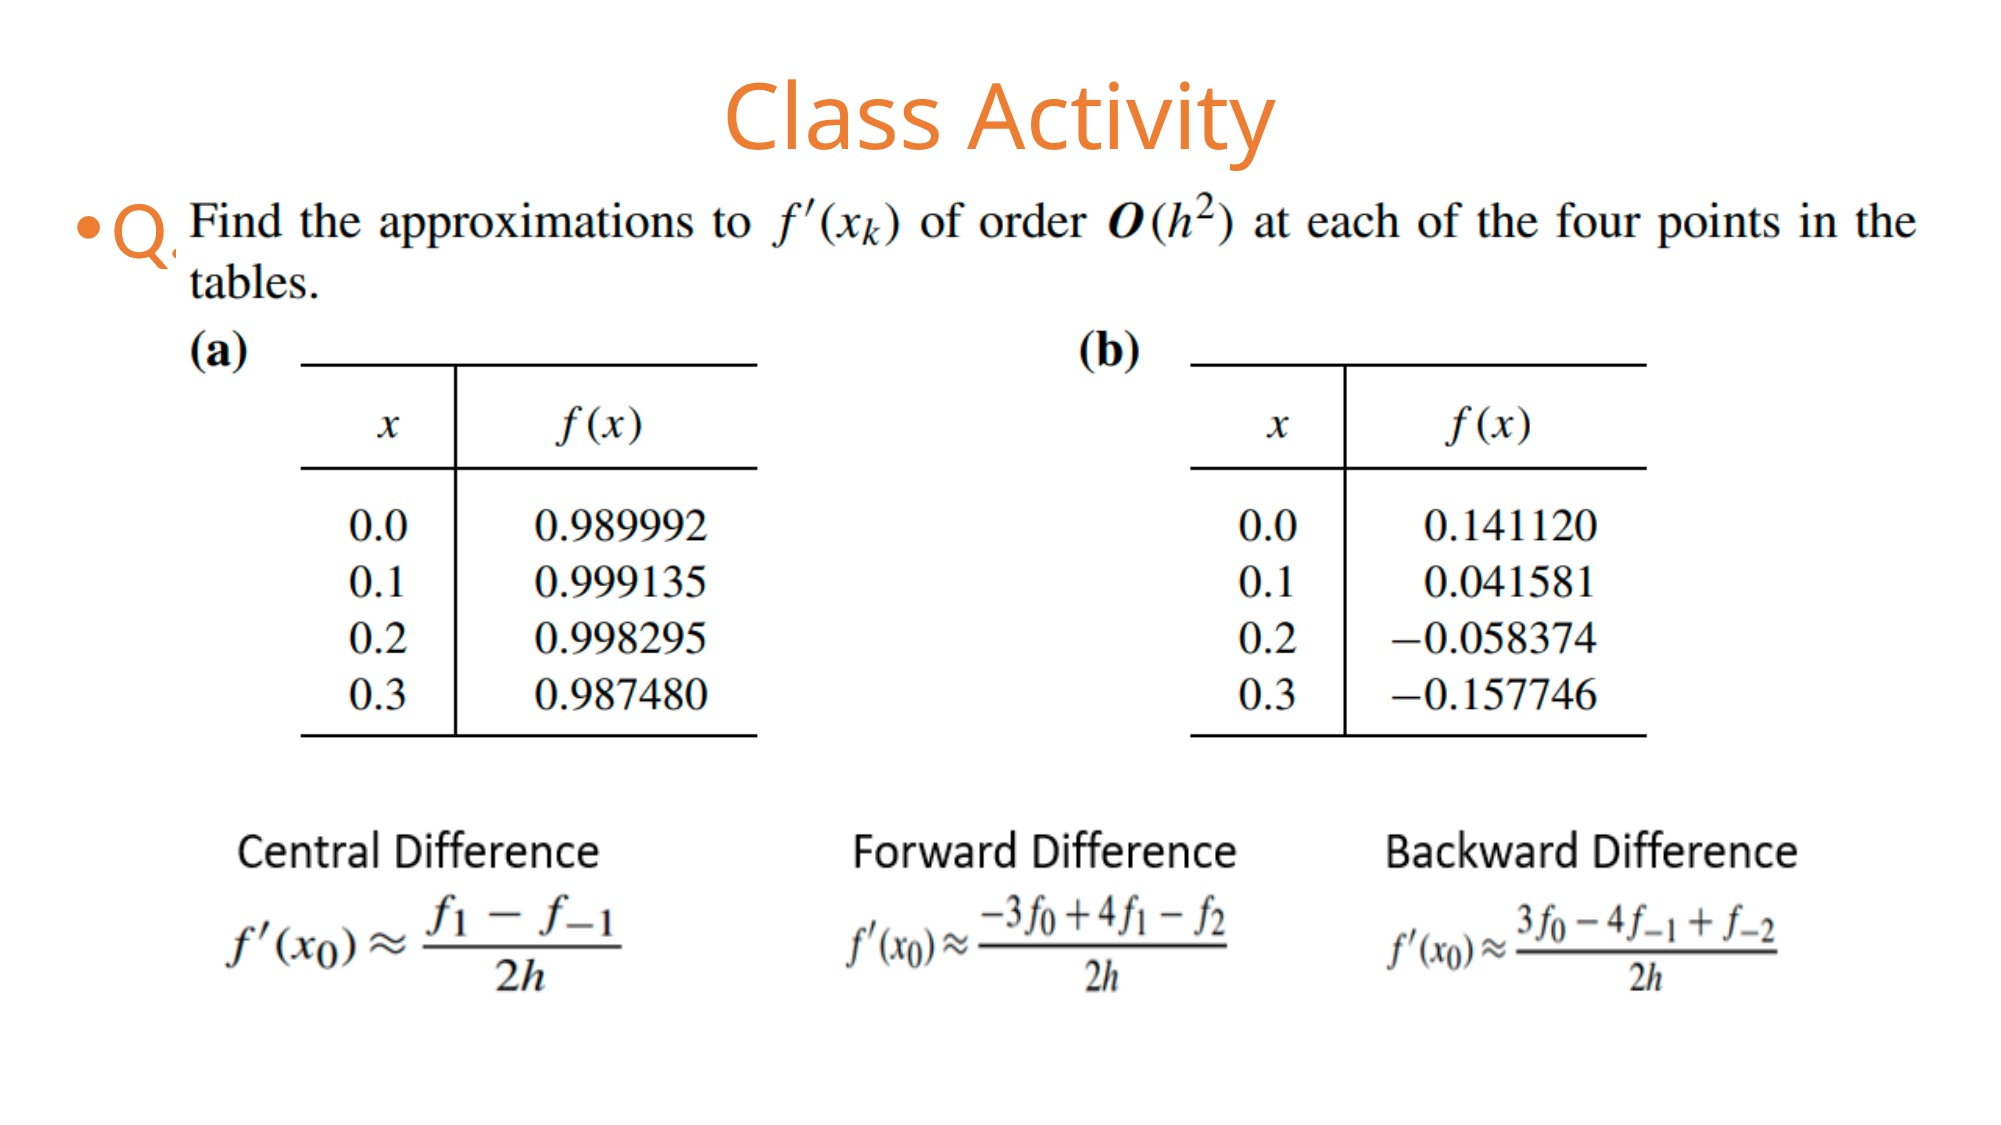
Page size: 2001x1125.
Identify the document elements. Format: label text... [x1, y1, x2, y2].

title Class Activity [137, 59, 1863, 179]
list Q. [59, 179, 1863, 1016]
picture [198, 810, 1863, 1016]
picture [176, 181, 1941, 772]
